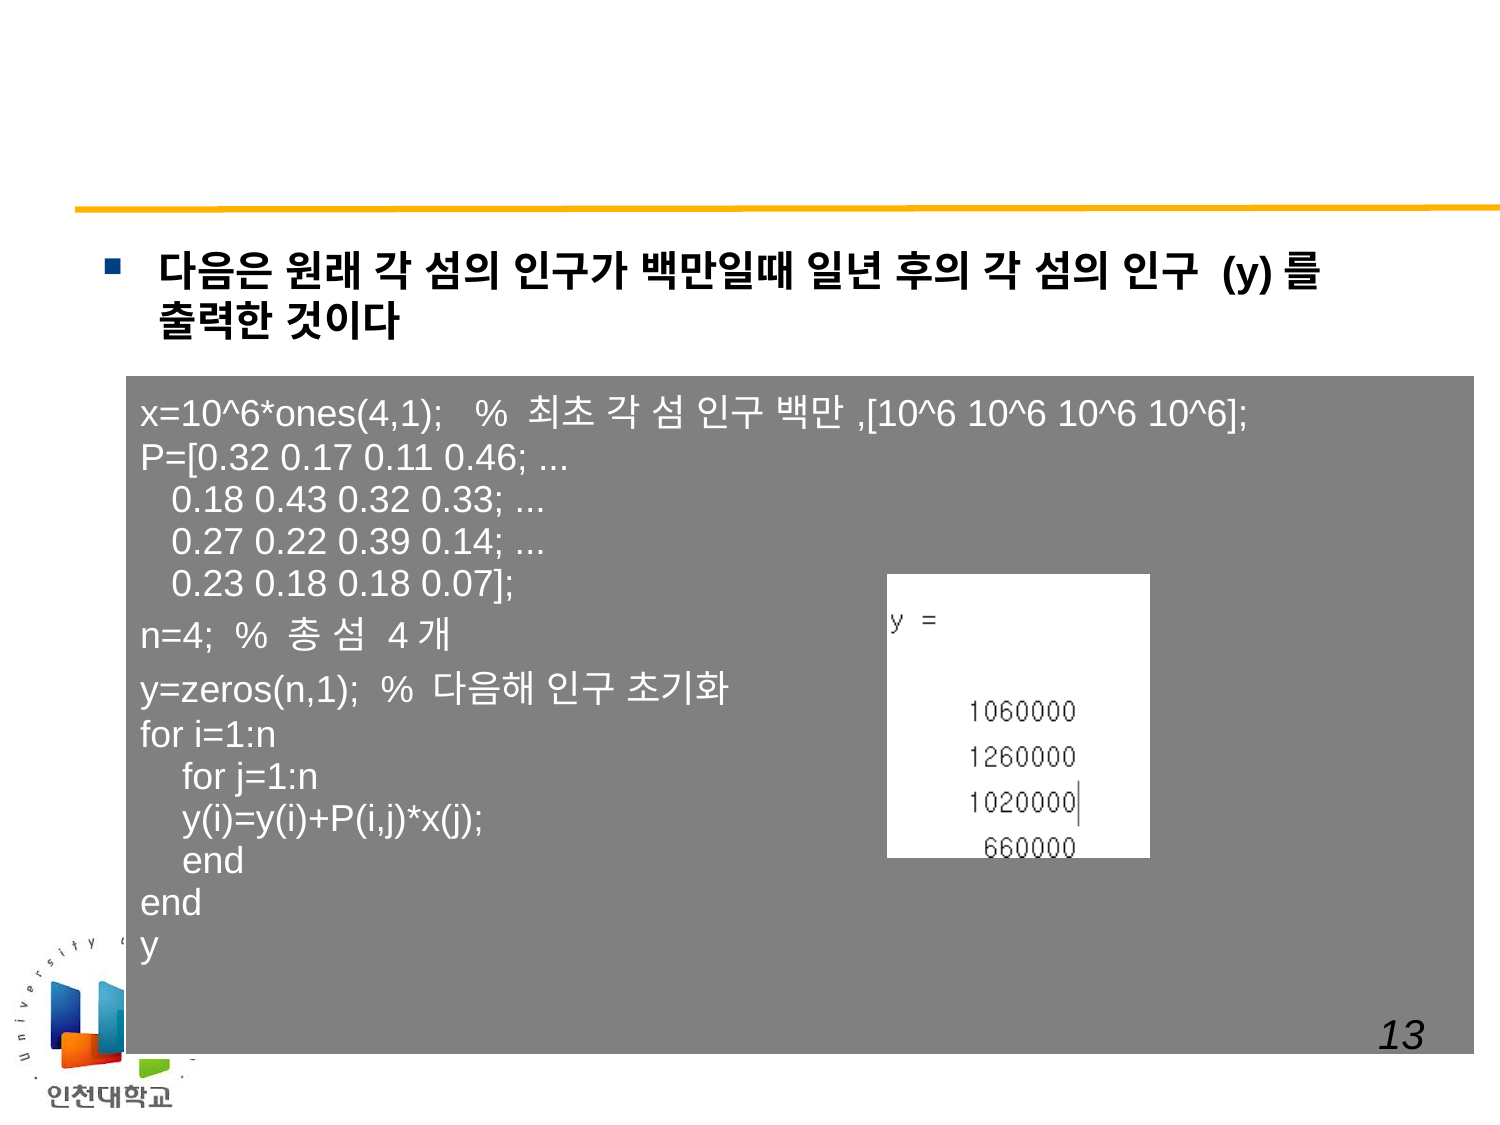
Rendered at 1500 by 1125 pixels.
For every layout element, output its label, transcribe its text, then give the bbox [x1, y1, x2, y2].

picture [14, 937, 200, 1108]
picture [887, 574, 1151, 859]
slide_number 13 [1112, 999, 1440, 1057]
text_box 다음은 원래 각 섬의 인구가 백만일때 일년 후의 각 섬의 인구 (y)를 출력한 것이다 [87, 237, 1457, 375]
table_header x=10^6*ones(4,1); % 최초 각 섬 인구 백만,[10^6 10^6 10^6 10^6]; P=[0.32 0.17 0.11 0.46; ... 0.18 0.43 0.32 0.33; ... 0.27 0.22 0.39 0.14; ... 0.23 0.18 0.18 0.07]; n=4; % 총 섬 4개 y=zeros(n,1); % 다음해 인구 초기화 for i=1:n for j=1:n y(i)=y(i)+P(i,j)*x(j); end end y [126, 376, 1474, 1054]
